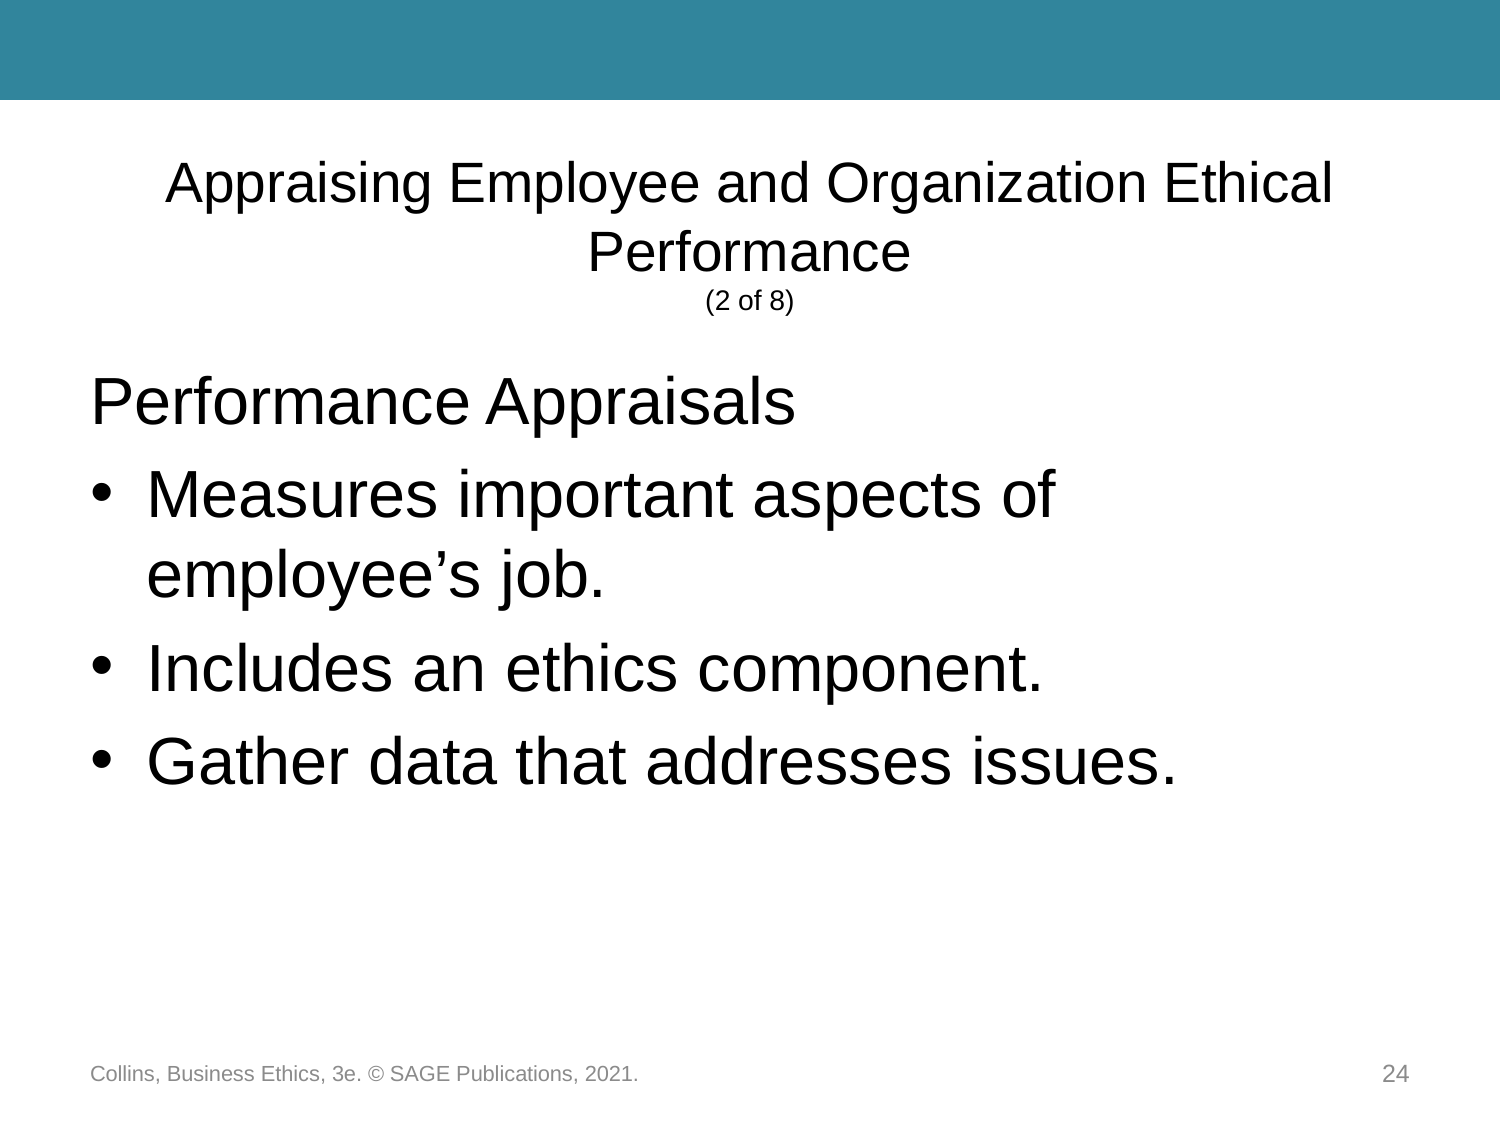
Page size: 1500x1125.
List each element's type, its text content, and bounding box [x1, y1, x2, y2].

footer Collins, Business Ethics, 3e. © SAGE Publications, 2021. [75, 1042, 1313, 1103]
slide_number 24 [1350, 1042, 1425, 1103]
title Appraising Employee and Organization Ethical Performance (2 of 8) [75, 137, 1425, 325]
list Performance Appraisals Measures important aspects of employee’s job. Includes an ethics component. Gather data that addresses issues. [75, 350, 1425, 1005]
